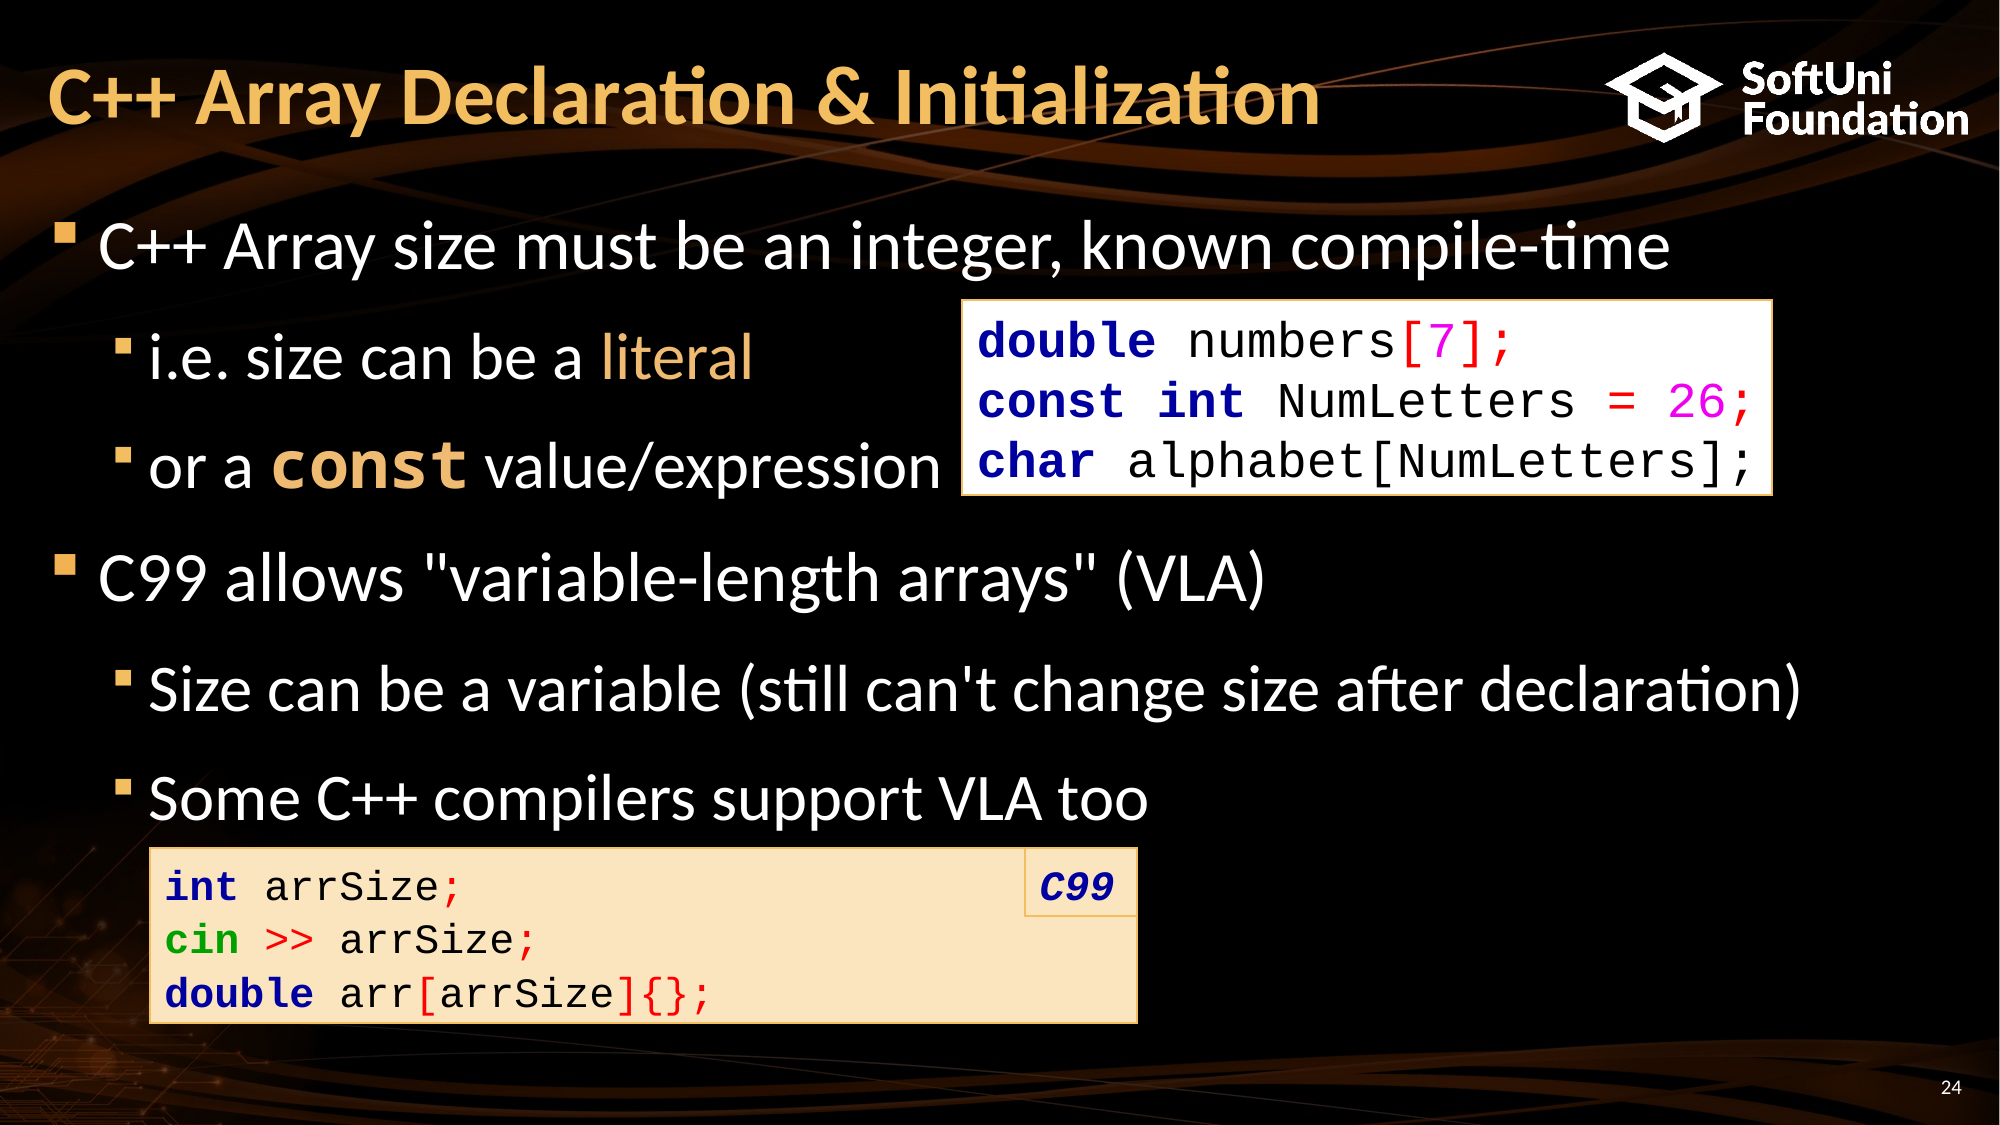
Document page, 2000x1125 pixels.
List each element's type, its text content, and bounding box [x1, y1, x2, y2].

title C++ Array Declaration & Initialization [30, 6, 1602, 189]
list C++ Array size must be an integer, known compile-time i.e. size can be a literal or a const value/expression C99 allows "variable-length arrays" (VLA) Size can be a variable (still can't change size after declaration) Some C++ compilers support VLA too [31, 188, 1968, 1103]
text_box int arrSize; cin >> arrSize; double arr[arrSize]{}; [149, 847, 1138, 1024]
picture [0, 0, 2000, 1125]
text_box C99 [1024, 847, 1138, 917]
text_box double numbers[7]; const int NumLetters = 26; char alphabet[NumLetters]; [961, 299, 1773, 496]
